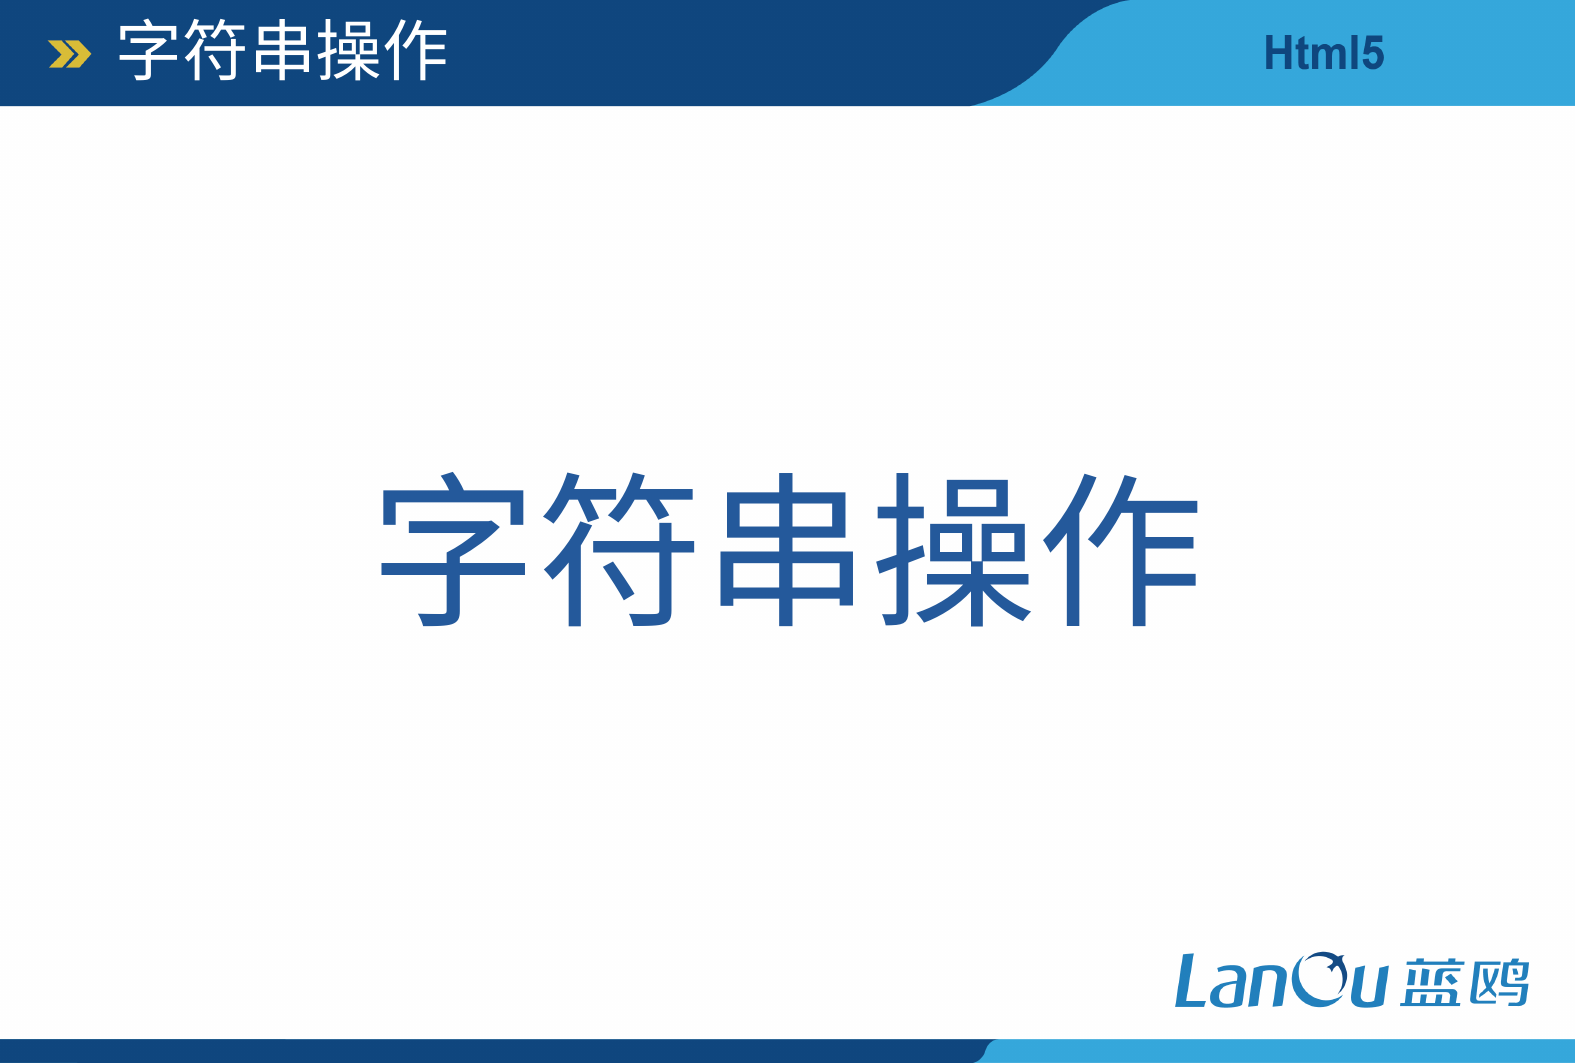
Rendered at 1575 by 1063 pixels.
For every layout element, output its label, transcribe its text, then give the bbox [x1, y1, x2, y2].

picture [0, 0, 1575, 439]
picture [0, 655, 1575, 1063]
text_box 字符串操作 [0, 439, 1575, 655]
text_box 字符串操作 [108, 1, 458, 97]
